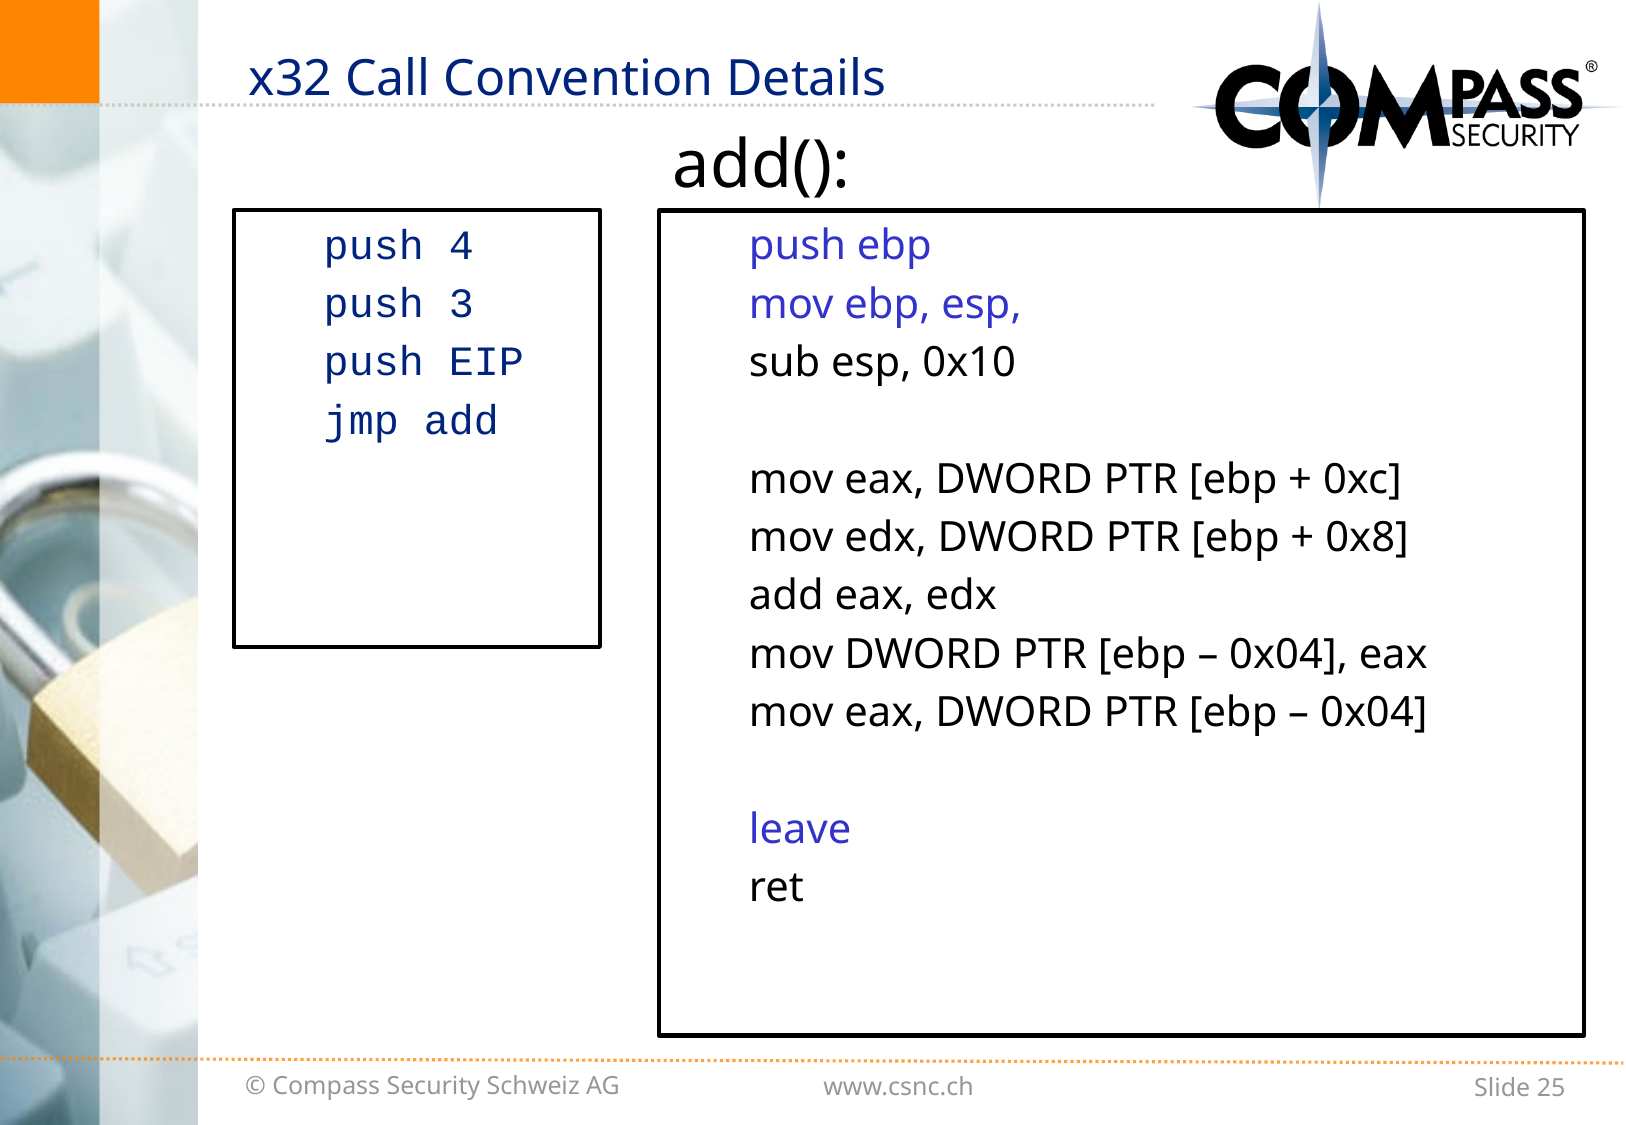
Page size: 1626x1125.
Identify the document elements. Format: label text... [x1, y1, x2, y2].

text_box add(): [658, 113, 866, 209]
text_box push 4 push 3 push EIP jmp add [232, 208, 602, 649]
picture [1192, 1, 1624, 212]
list push ebp mov ebp, esp, sub esp, 0x10 mov eax, DWORD PTR [ebp + 0xc] mov edx, DWORD PTR [ebp + 0x8] add eax, edx mov DWORD PTR [ebp – 0x04], eax mov eax, DWORD PTR [ebp – 0x04] leave ret [657, 208, 1586, 1038]
picture [0, 0, 198, 1125]
title x32 Call Convention Details [233, 0, 1144, 151]
